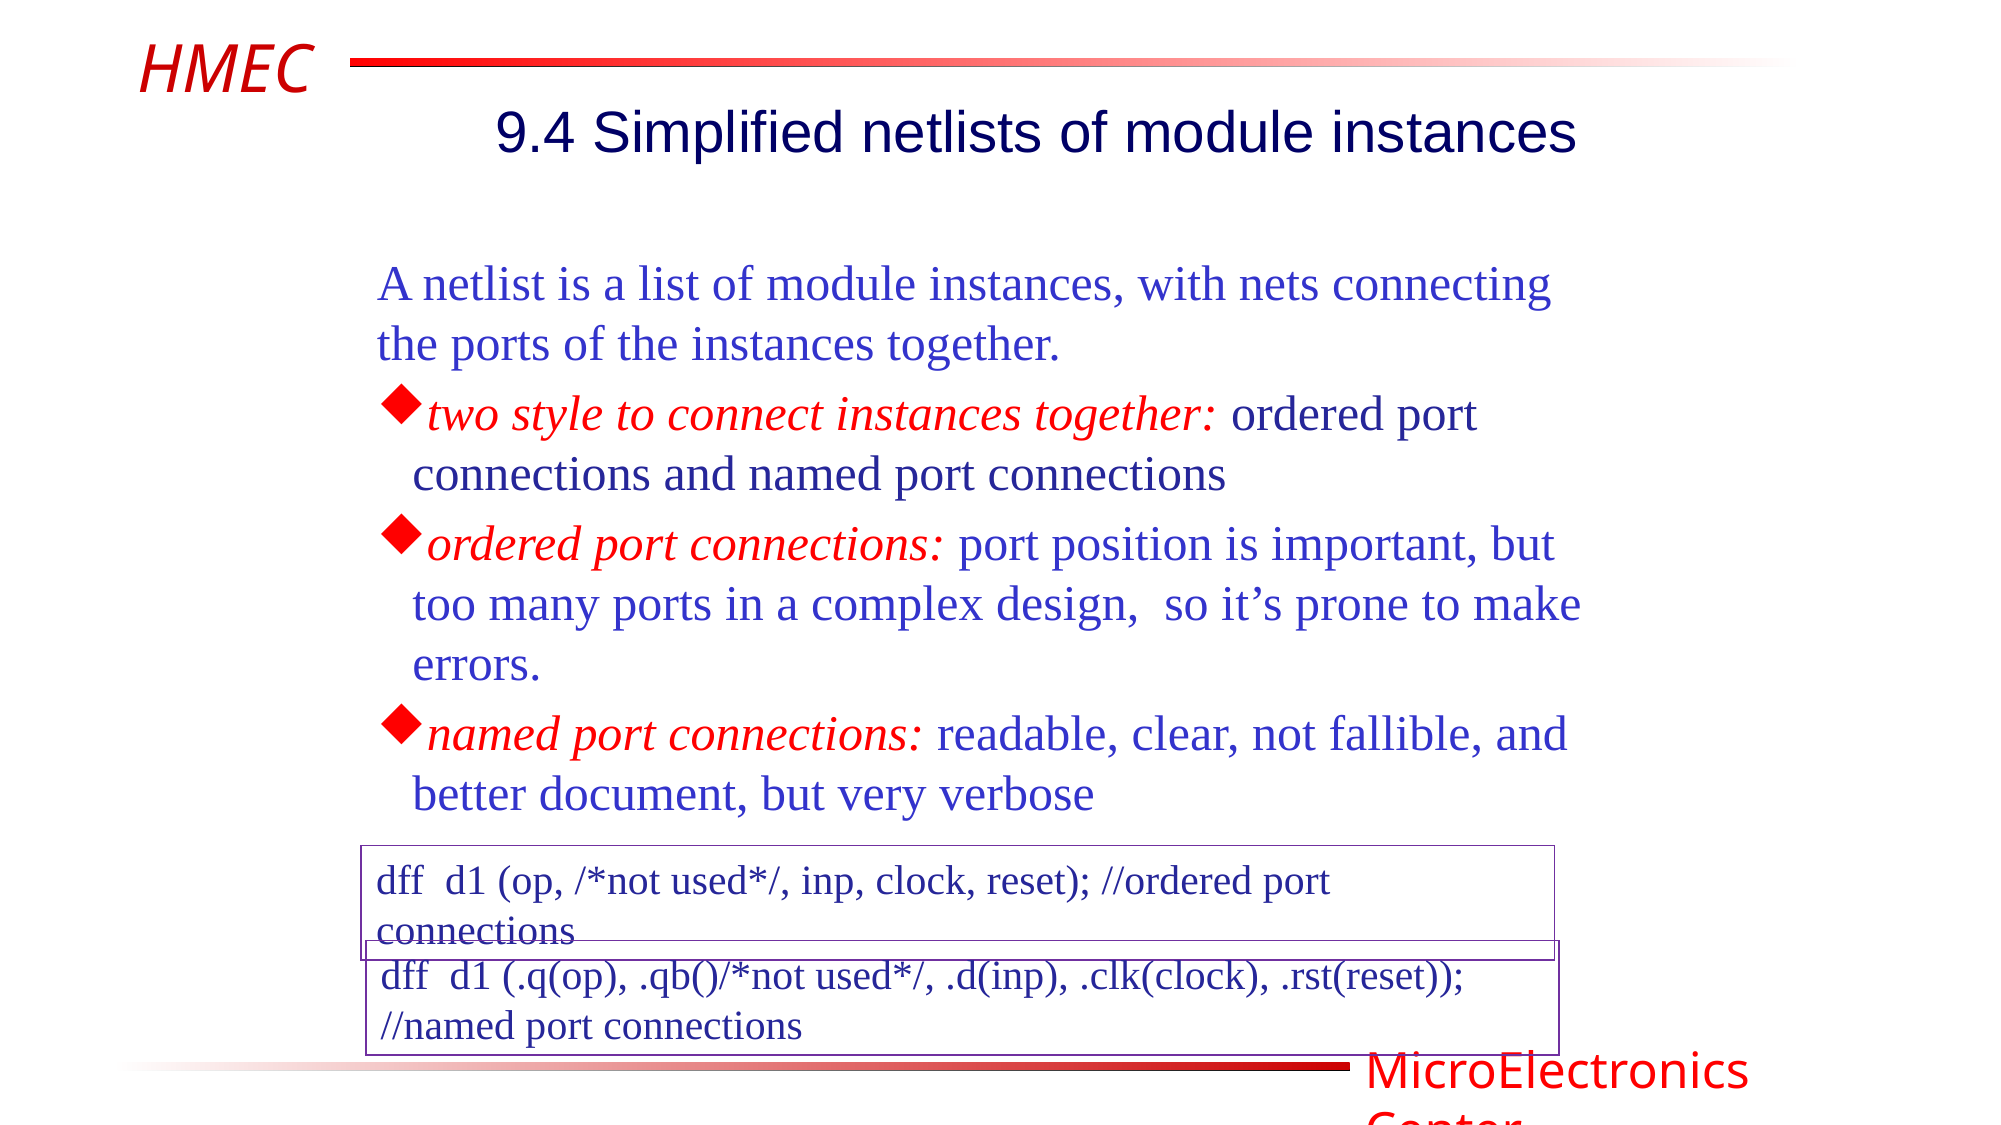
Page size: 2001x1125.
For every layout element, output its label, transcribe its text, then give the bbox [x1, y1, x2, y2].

text_box dff d1 (.q(op), .qb()/*not used*/, .d(inp), .clk(clock), .rst(reset)); //named port connections [365, 940, 1560, 1056]
text_box dff d1 (op, /*not used*/, inp, clock, reset); //ordered port connections [361, 845, 1555, 961]
text_box A netlist is a list of module instances, with nets connecting the ports of the instances together. two style to connect instances together: ordered port connections and named port connections ordered port connections: port position is important, but too many ports in a complex design, so it’s prone to make errors. named port connections: readable, clear, not fallible, and better document, but very verbose [362, 243, 1626, 829]
text_box 9.4 Simplified netlists of module instances [480, 86, 1615, 172]
